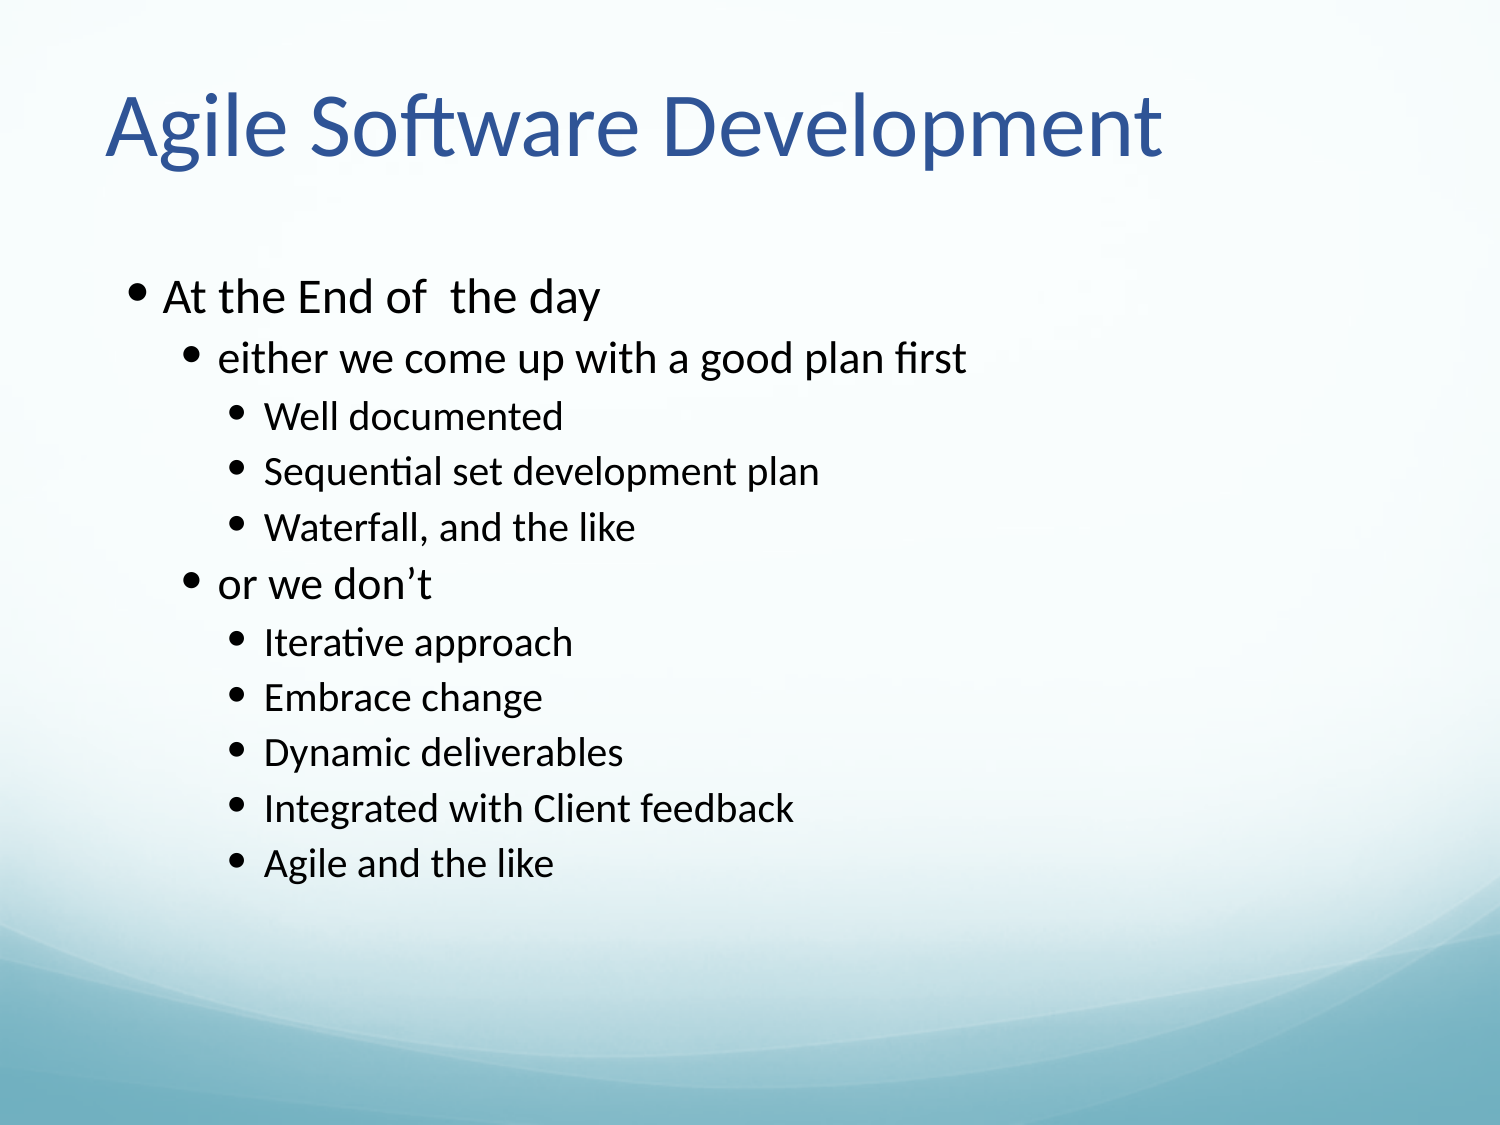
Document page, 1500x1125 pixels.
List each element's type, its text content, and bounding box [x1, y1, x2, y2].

title Agile Software Development [90, 17, 1410, 237]
list At the End of the day either we come up with a good plan first Well documented Sequential set development plan Waterfall, and the like or we don’t Iterative approach Embrace change Dynamic deliverables Integrated with Client feedback Agile and the like [90, 262, 1410, 975]
